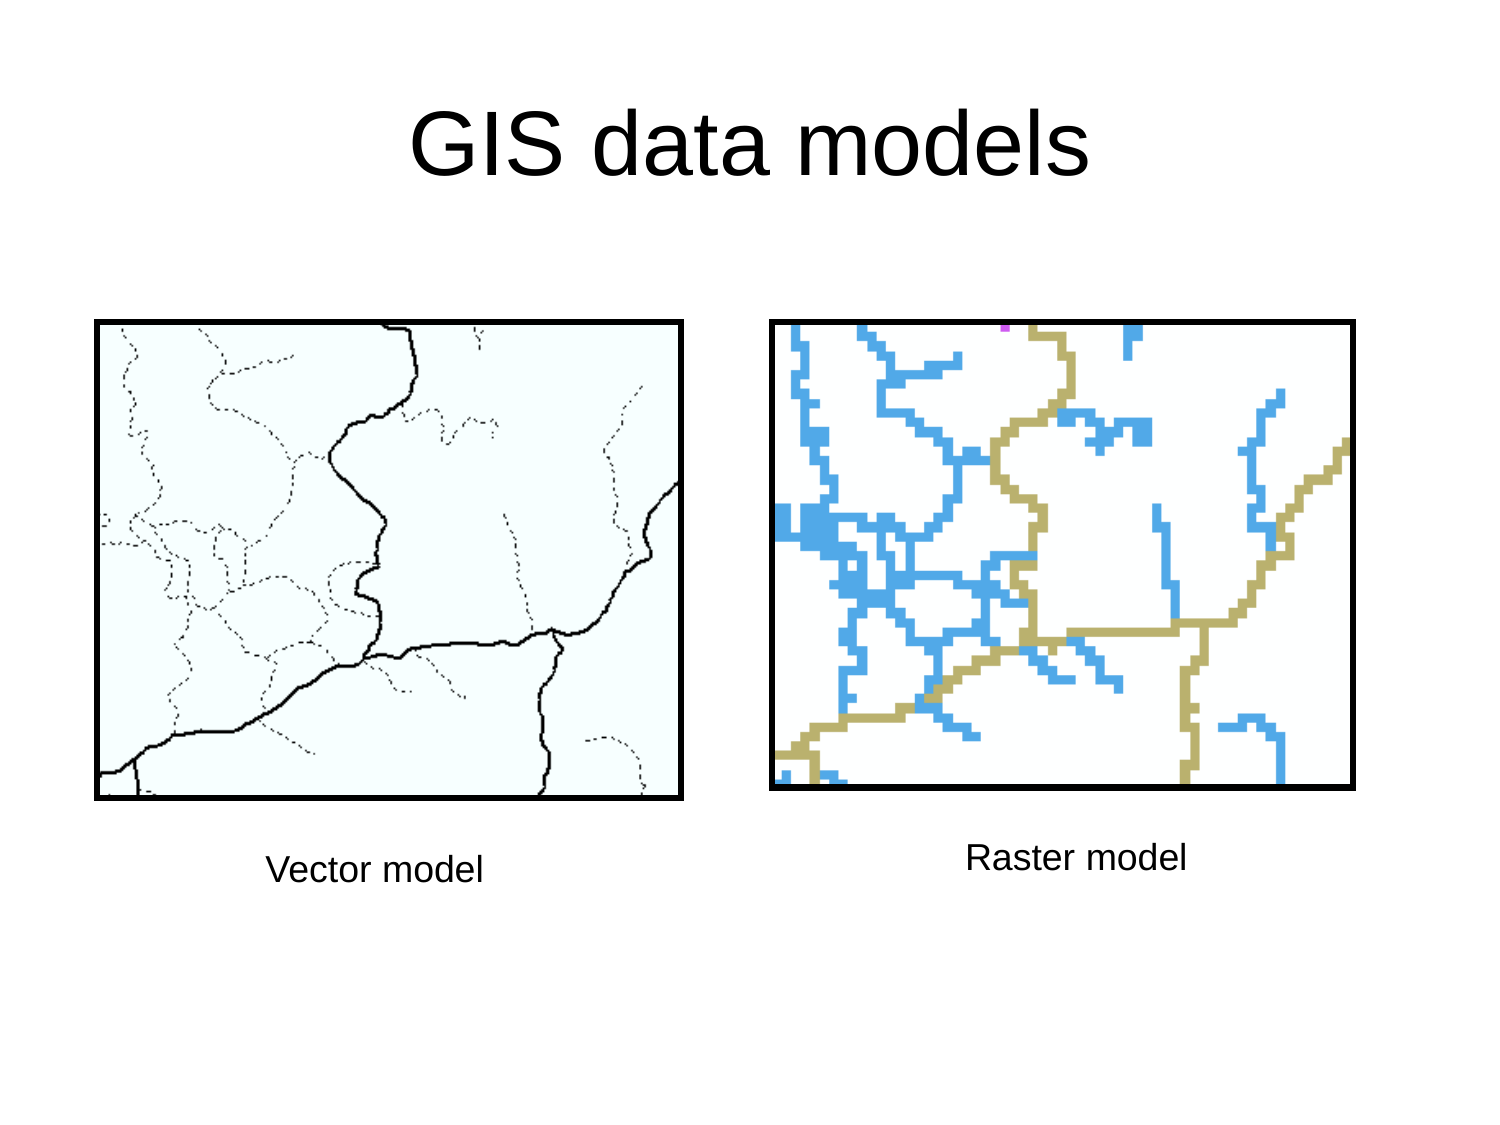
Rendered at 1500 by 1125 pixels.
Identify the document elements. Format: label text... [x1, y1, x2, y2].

picture [774, 324, 1351, 785]
text_box Raster model [950, 824, 1203, 885]
text_box Vector model [250, 837, 500, 898]
title GIS data models [74, 44, 1426, 233]
picture [99, 324, 679, 796]
